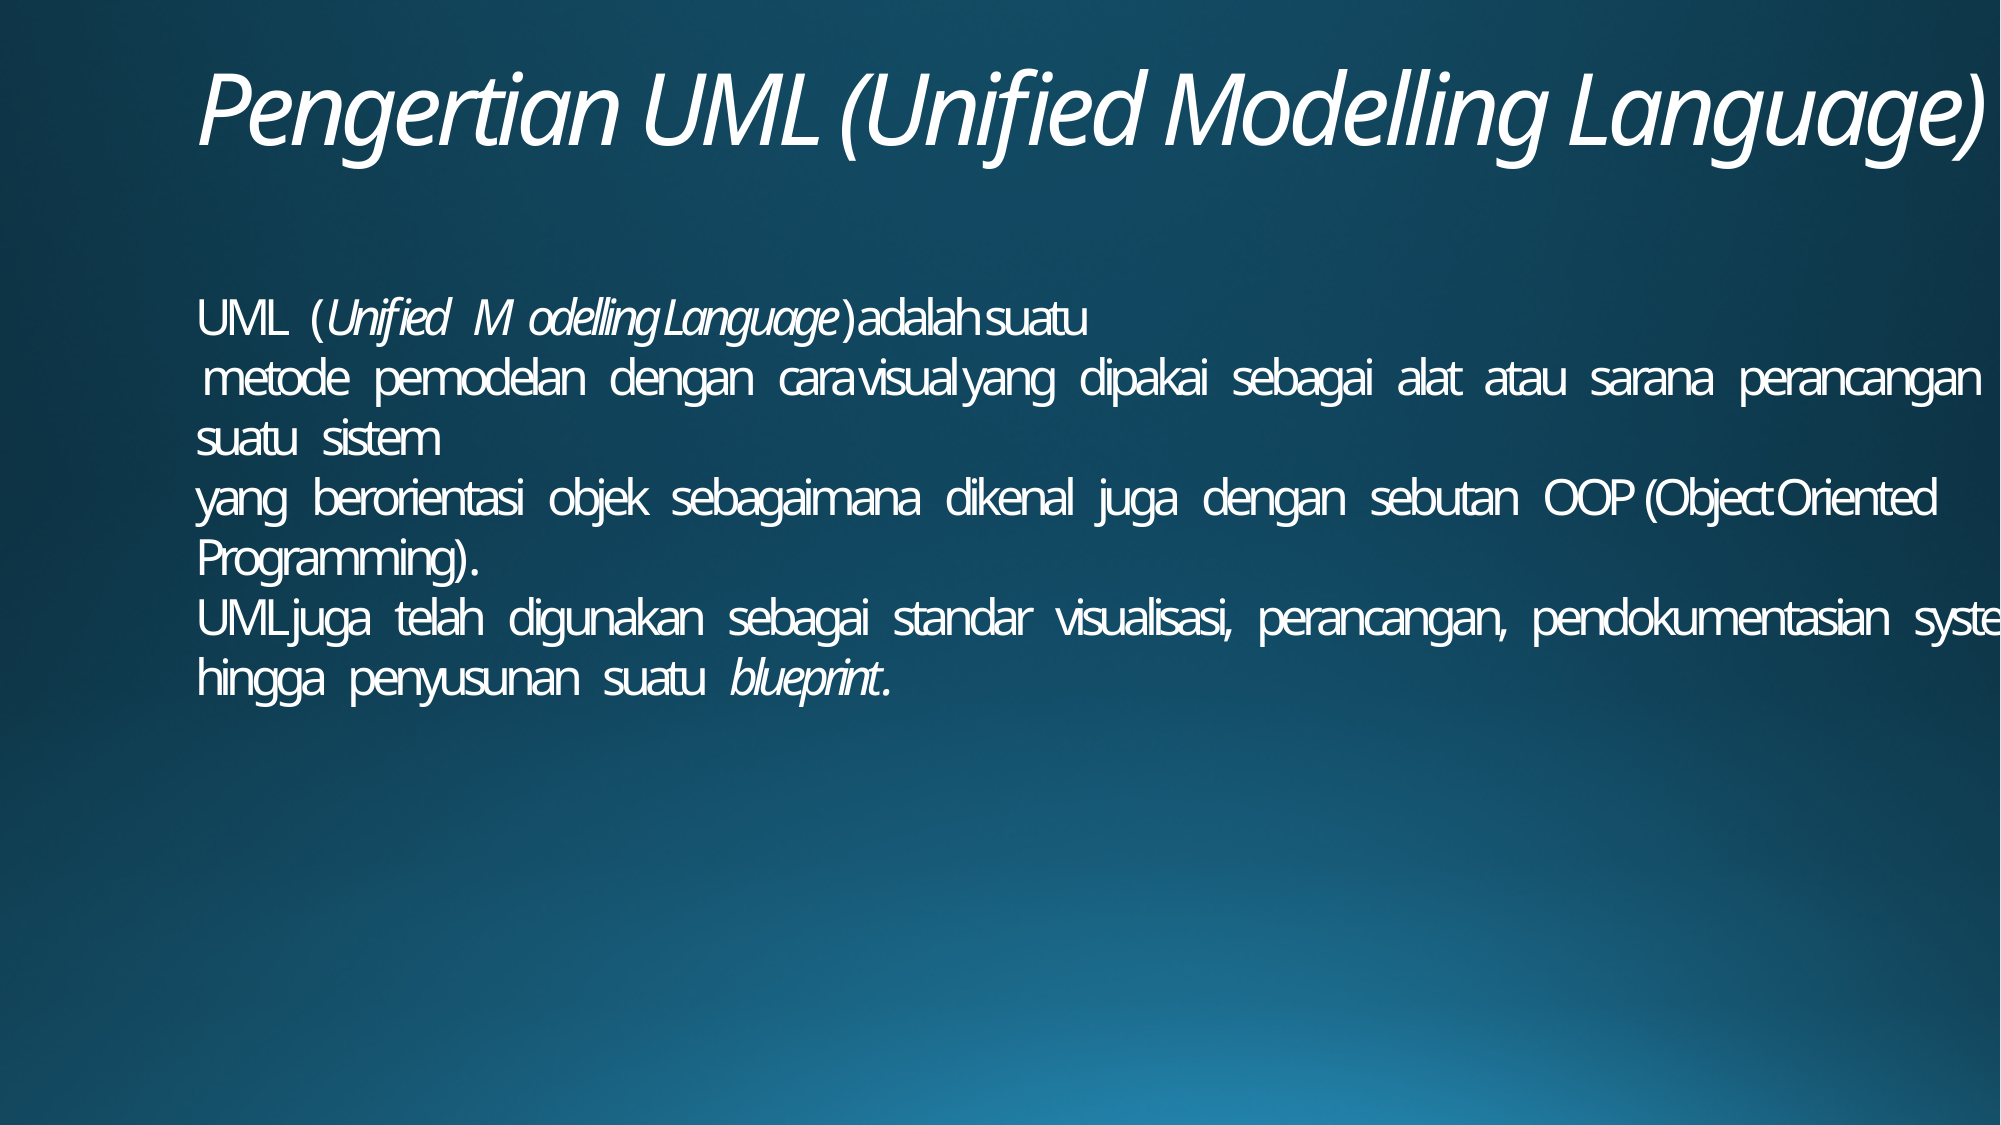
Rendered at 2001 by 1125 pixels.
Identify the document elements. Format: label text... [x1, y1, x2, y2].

picture [0, 0, 2001, 1125]
title Pengertian UML (Unified Modelling Language) UML (Unified M odelling Language) adalah suatu metode pemodelan dengan cara visual yang dipakai sebagai alat atau sarana perancangan suatu sistem yang berorientasi objek sebagaimana dikenal juga dengan sebutan OOP (Object Oriented Programming) . UML juga telah digunakan sebagai standar visualisasi, perancangan, pendokumentasian system. hingga penyusunan suatu blueprint. [180, 16, 2000, 784]
